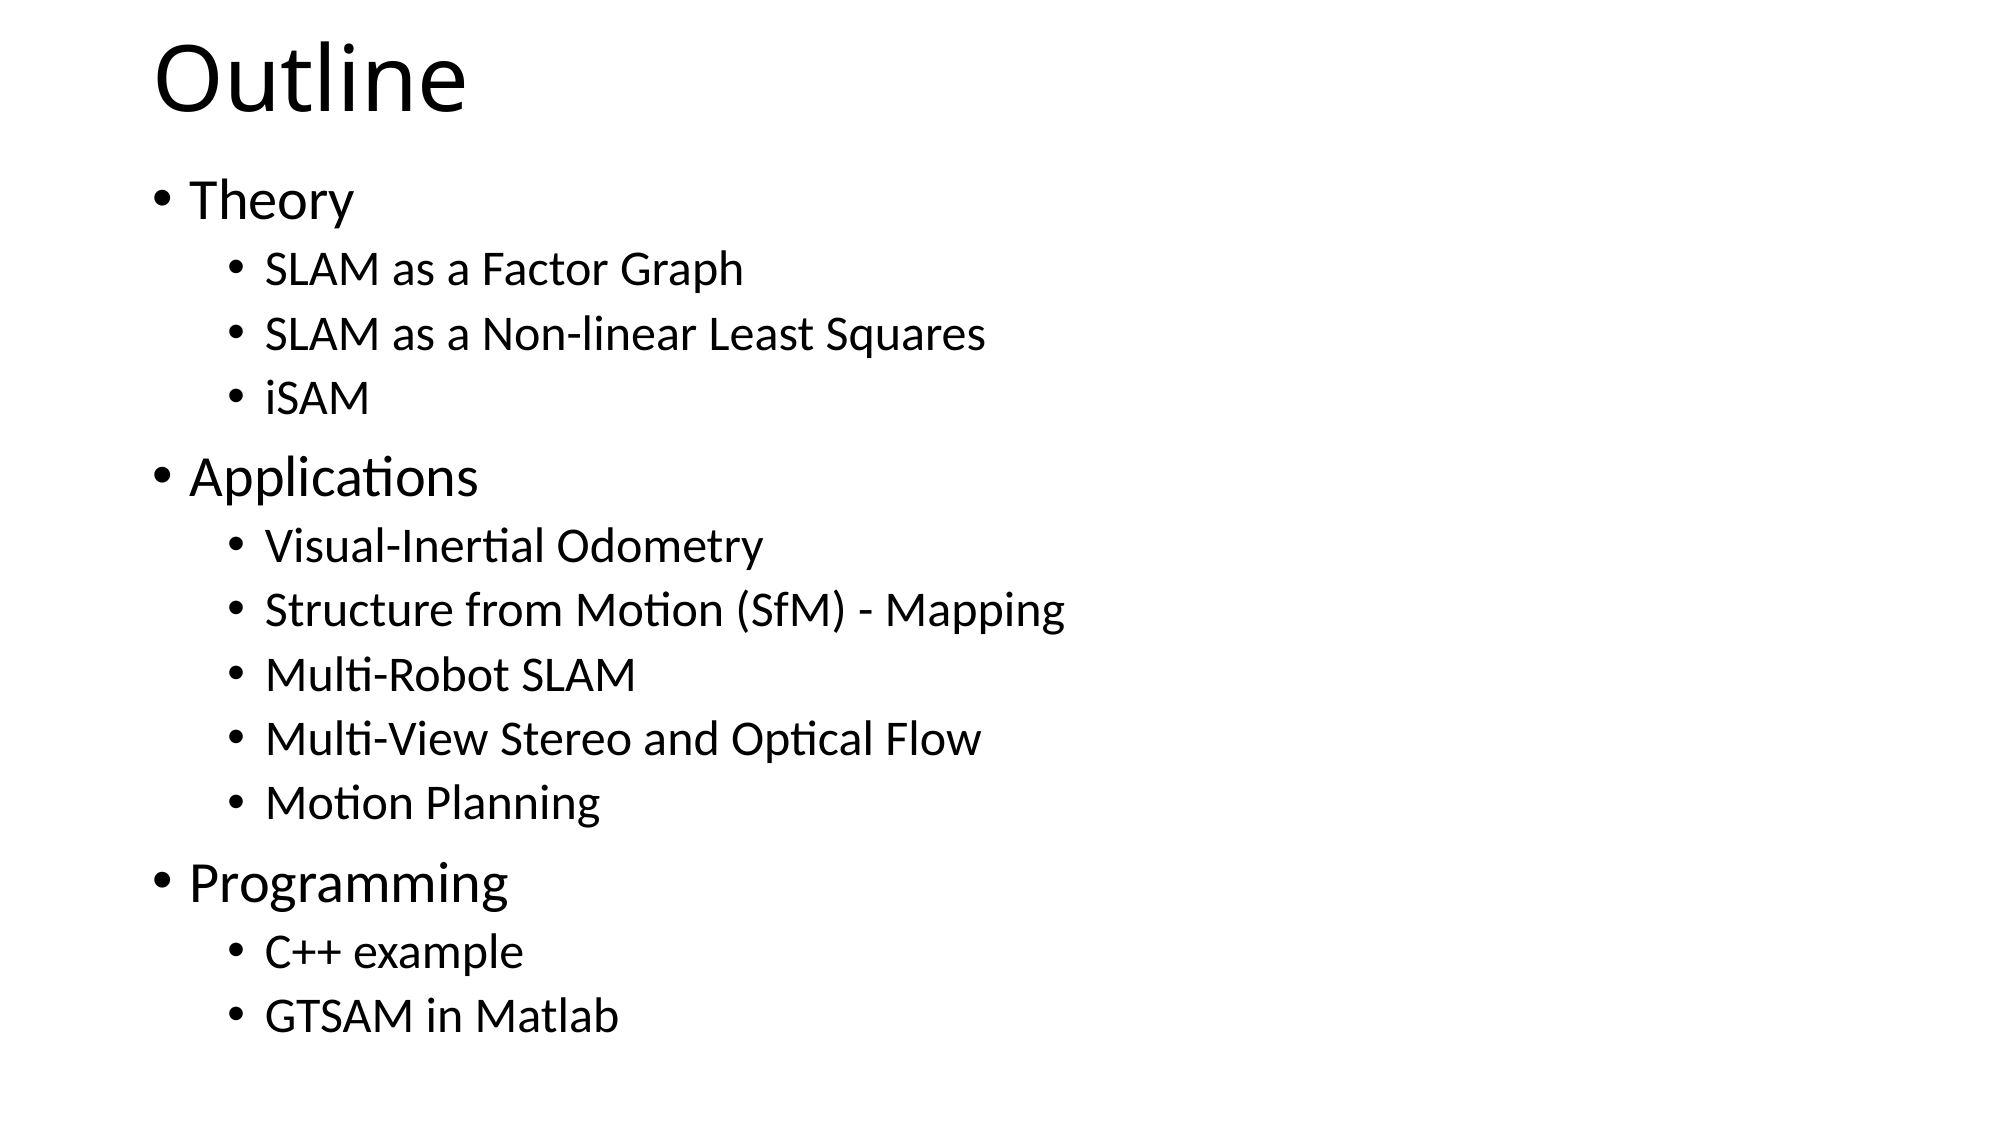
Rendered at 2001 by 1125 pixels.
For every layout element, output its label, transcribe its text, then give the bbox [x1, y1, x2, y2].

title Outline [137, 0, 1863, 161]
list Theory SLAM as a Factor Graph SLAM as a Non-linear Least Squares iSAM Applications Visual-Inertial Odometry Structure from Motion (SfM) - Mapping Multi-Robot SLAM Multi-View Stereo and Optical Flow Motion Planning Programming C++ example GTSAM in Matlab [137, 161, 1863, 1067]
